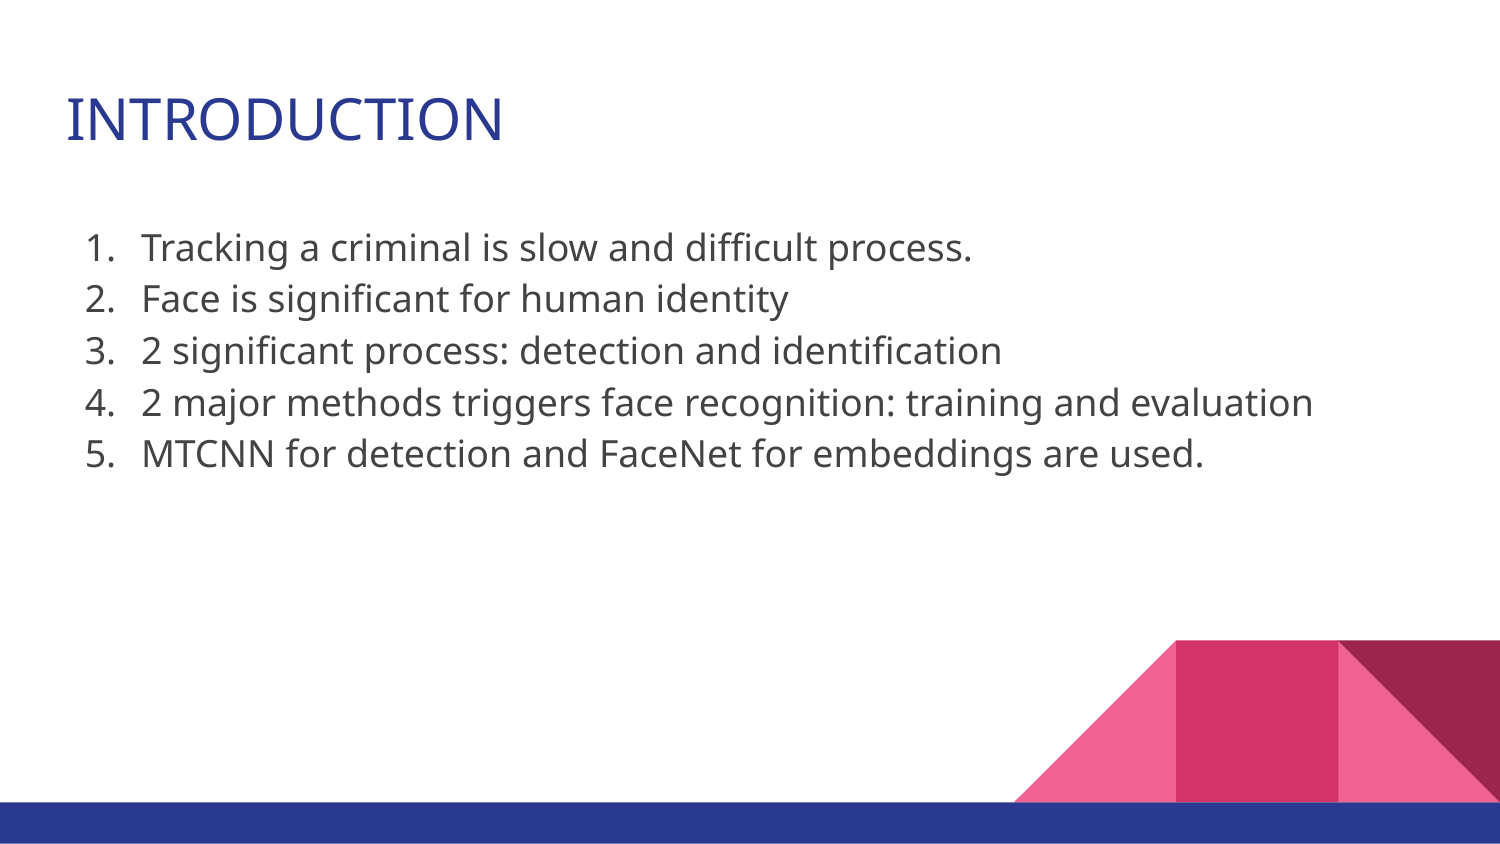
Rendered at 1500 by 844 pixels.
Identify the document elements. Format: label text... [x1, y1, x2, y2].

title INTRODUCTION [51, 67, 1449, 167]
list Tracking a criminal is slow and difficult process. Face is significant for human identity 2 significant process: detection and identification 2 major methods triggers face recognition: training and evaluation MTCNN for detection and FaceNet for embeddings are used. [51, 201, 1449, 750]
